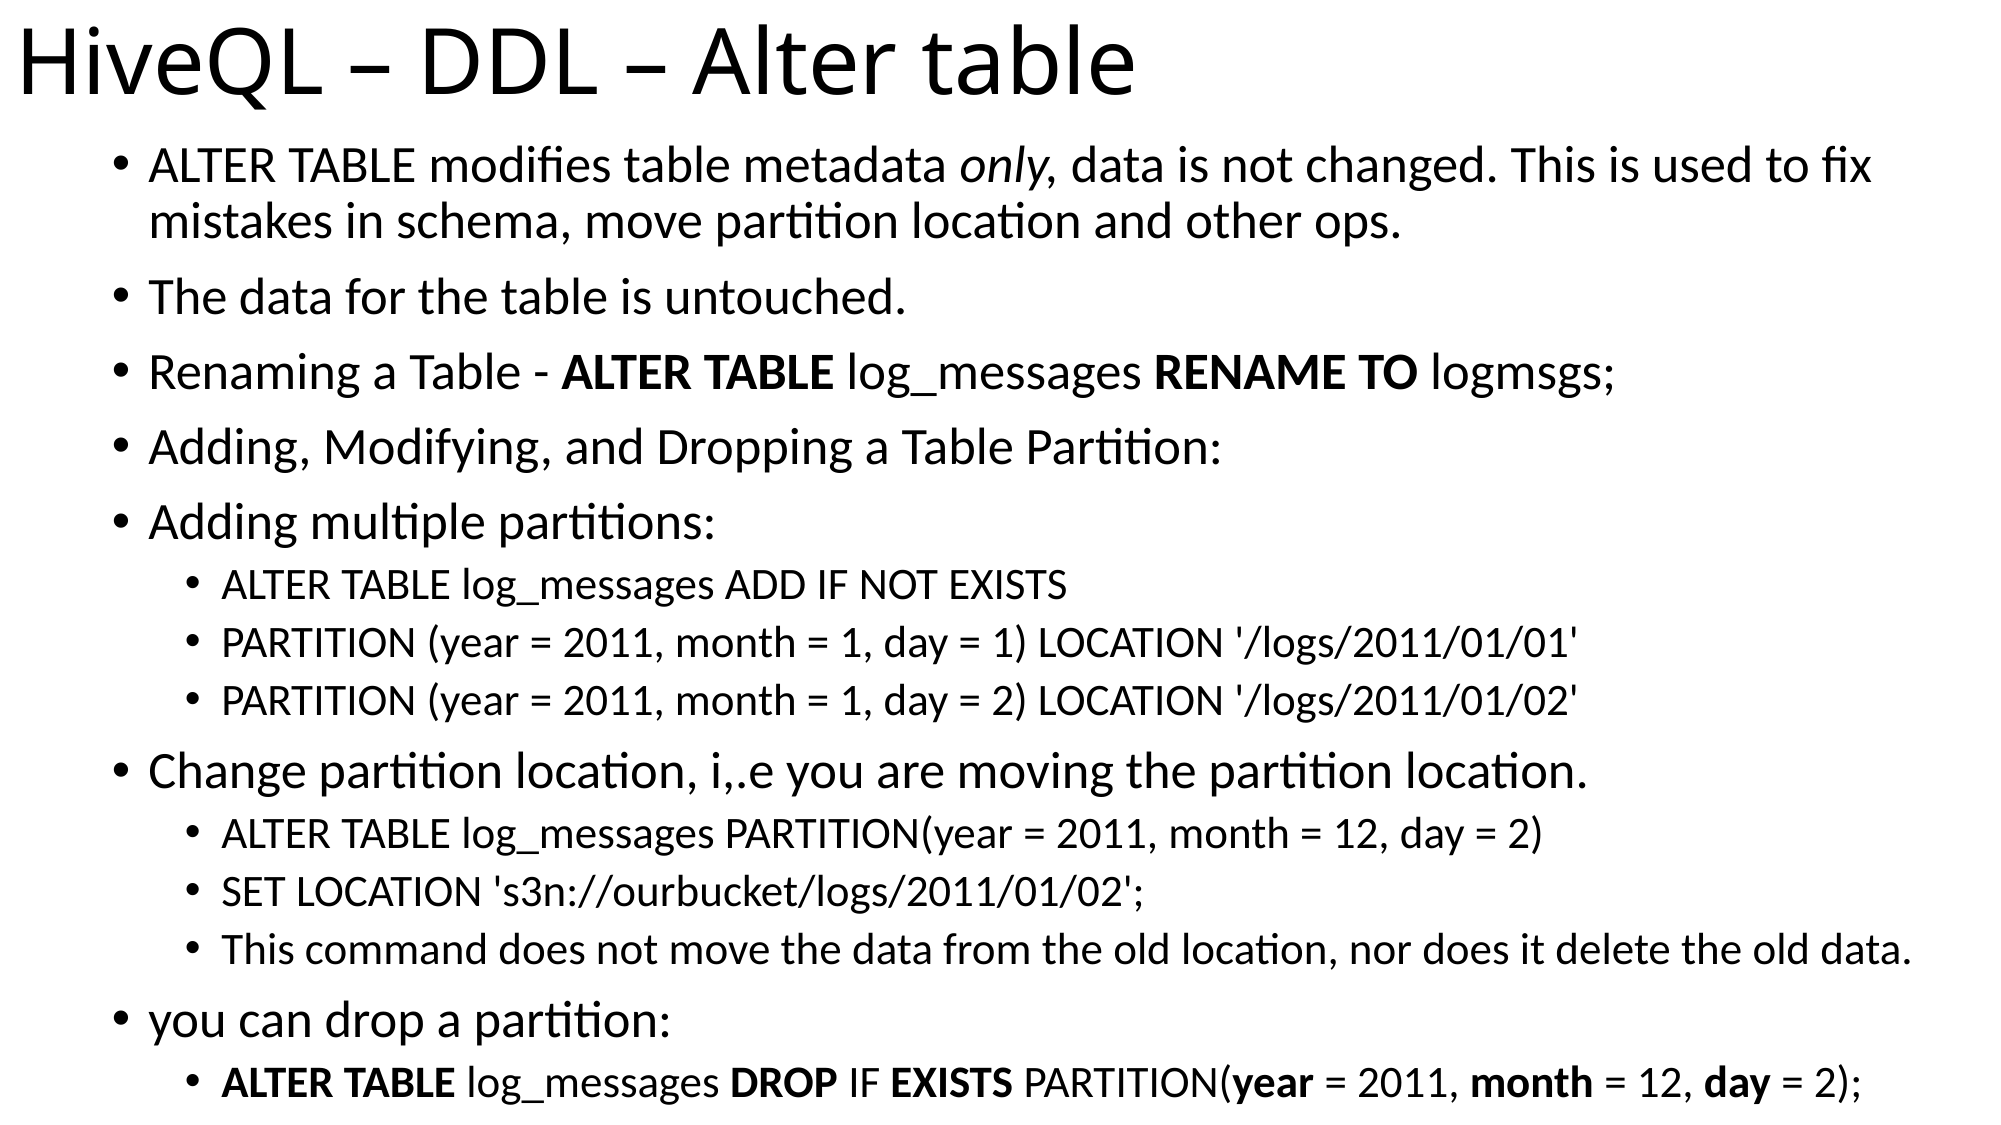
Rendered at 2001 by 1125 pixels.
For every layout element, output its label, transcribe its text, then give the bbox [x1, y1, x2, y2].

list ALTER TABLE modifies table metadata only, data is not changed. This is used to fix mistakes in schema, move partition location and other ops. The data for the table is untouched. Renaming a Table - ALTER TABLE log_messages RENAME TO logmsgs; Adding, Modifying, and Dropping a Table Partition: Adding multiple partitions: ALTER TABLE log_messages ADD IF NOT EXISTS PARTITION (year = 2011, month = 1, day = 1) LOCATION '/logs/2011/01/01' PARTITION (year = 2011, month = 1, day = 2) LOCATION '/logs/2011/01/02' Change partition location, i,.e you are moving the partition location. ALTER TABLE log_messages PARTITION(year = 2011, month = 12, day = 2) SET LOCATION 's3n://ourbucket/logs/2011/01/02'; This command does not move the data from the old location, nor does it delete the old data. you can drop a partition: ALTER TABLE log_messages DROP IF EXISTS PARTITION(year = 2011, month = 12, day = 2); [96, 129, 2000, 1125]
title HiveQL – DDL – Alter table [0, 0, 2000, 130]
